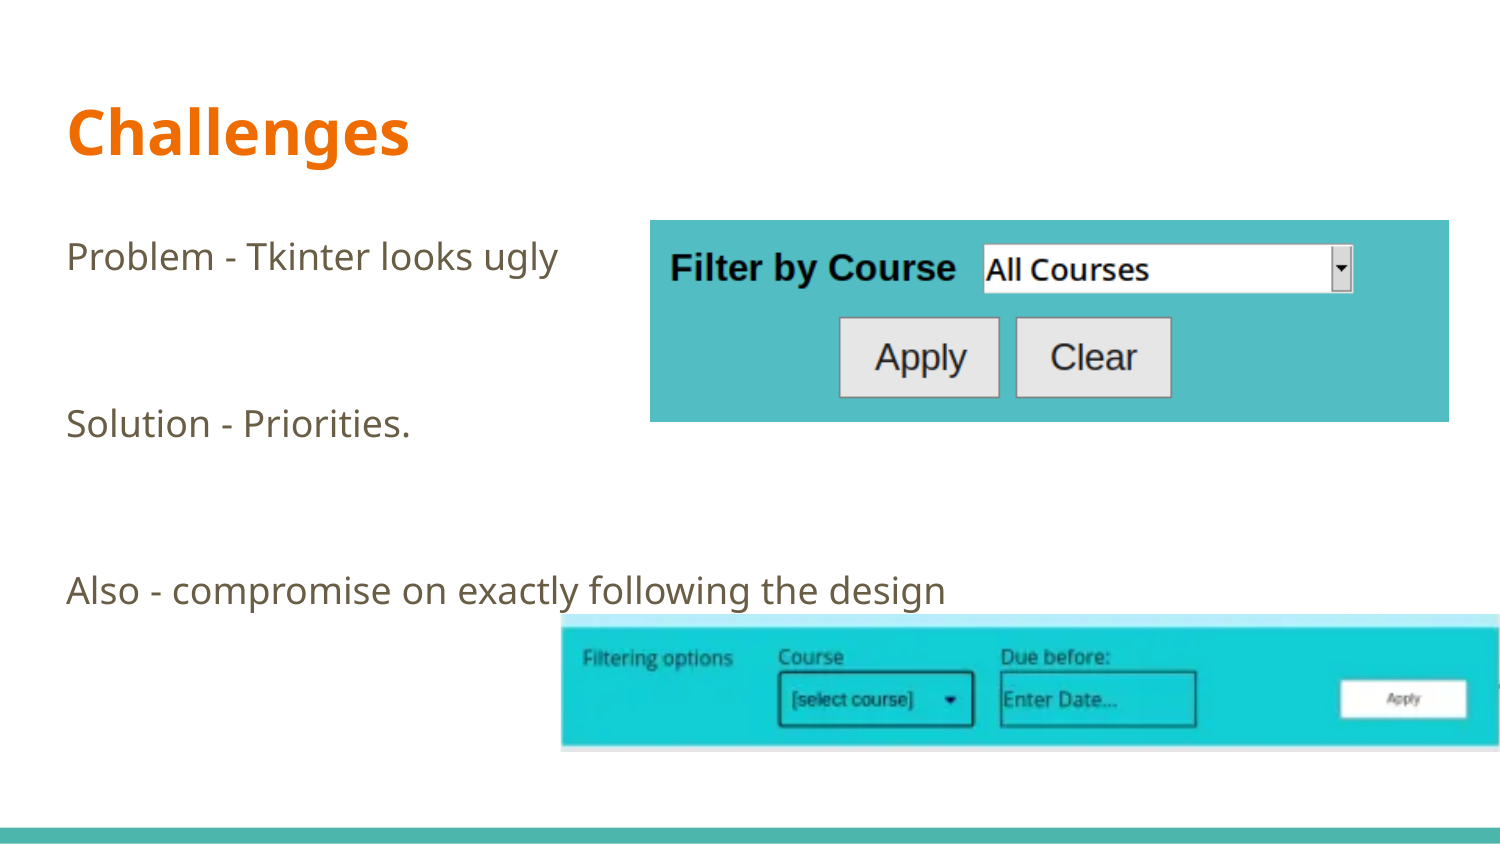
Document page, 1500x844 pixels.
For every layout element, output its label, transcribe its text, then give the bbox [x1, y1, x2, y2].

picture [560, 614, 1500, 752]
title Challenges [51, 72, 1449, 189]
picture [650, 220, 1450, 423]
list Problem - Tkinter looks ugly Solution - Priorities. Also - compromise on exactly following the design [51, 207, 1449, 750]
